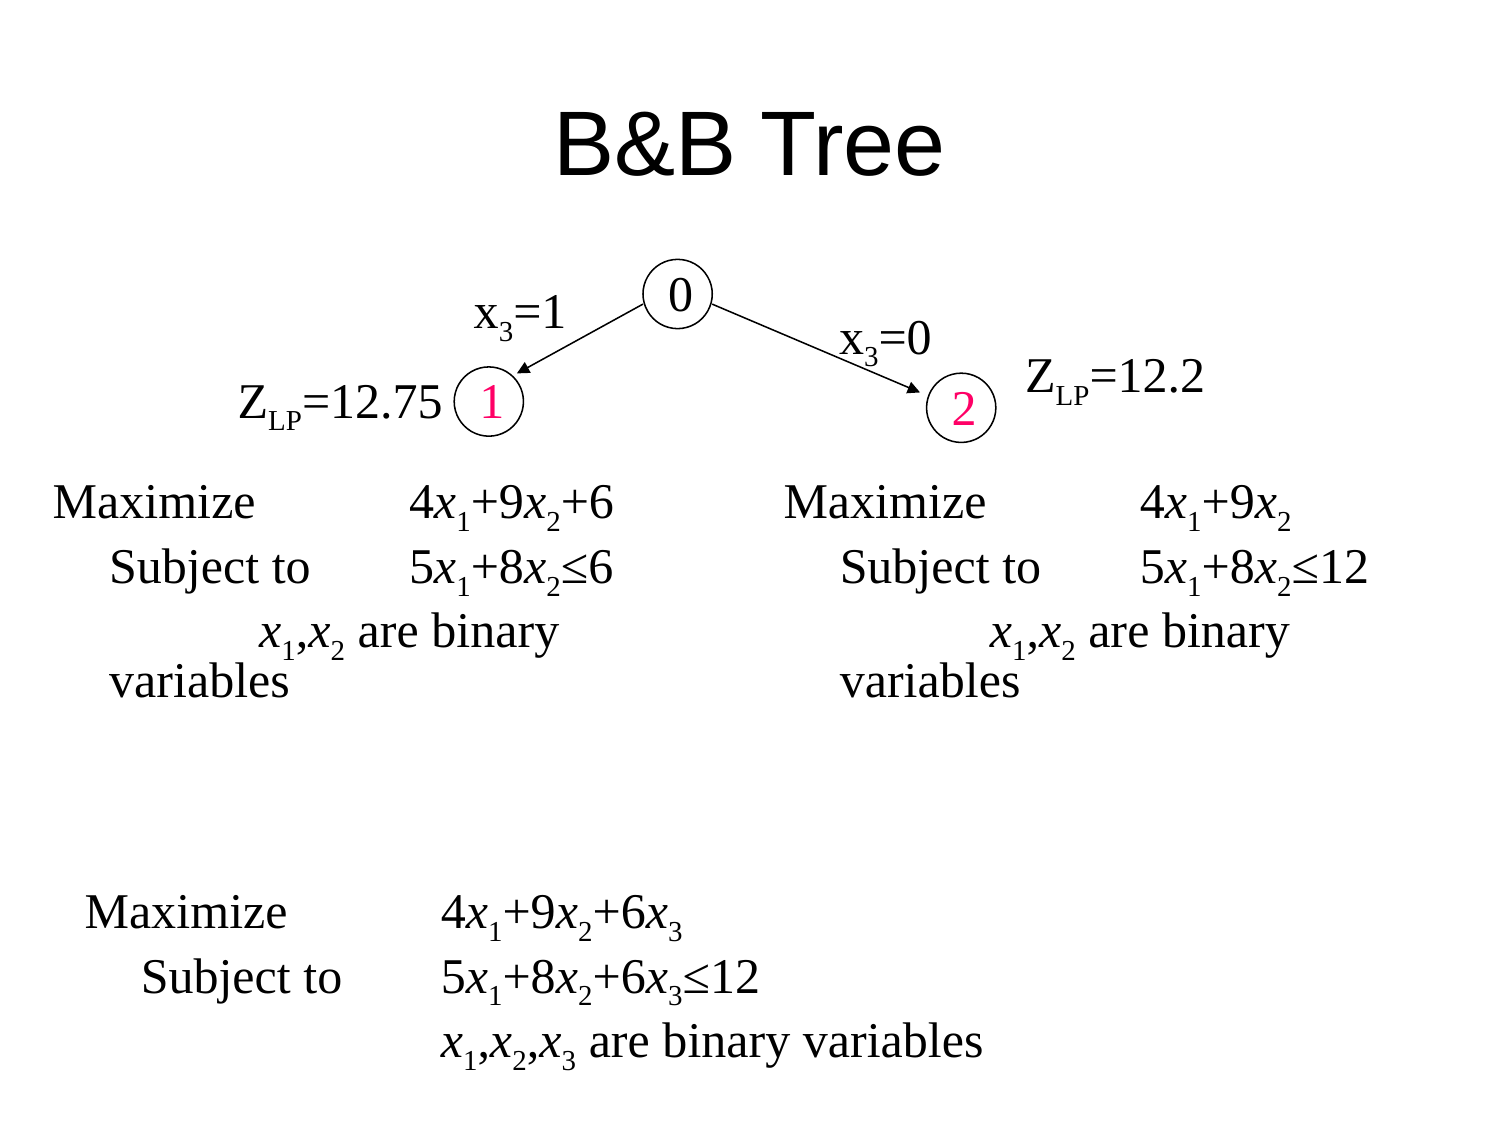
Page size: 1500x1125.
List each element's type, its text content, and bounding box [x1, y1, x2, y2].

text_box x3=0 [806, 304, 965, 373]
text_box ZLP=12.2 [983, 335, 1248, 419]
text_box [874, 373, 921, 394]
title B&B Tree [75, 45, 1425, 233]
text_box x3=1 [441, 278, 599, 348]
list Maximize 4x1+9x2+6x3 Subject to 5x1+8x2+6x3≤12 x1,x2,x3 are binary variables [69, 877, 1009, 1062]
text_box ZLP=12.75 [207, 360, 473, 444]
text_box Maximize 4x1+9x2 Subject to 5x1+8x2≤12 x1,x2 are binary variables [768, 467, 1469, 652]
text_box 1 [473, 361, 543, 437]
text_box [516, 348, 564, 374]
text_box 2 [913, 367, 1015, 443]
text_box Maximize 4x1+9x2+6 Subject to 5x1+8x2≤6 x1,x2 are binary variables [38, 467, 738, 652]
text_box 0 [630, 253, 731, 329]
